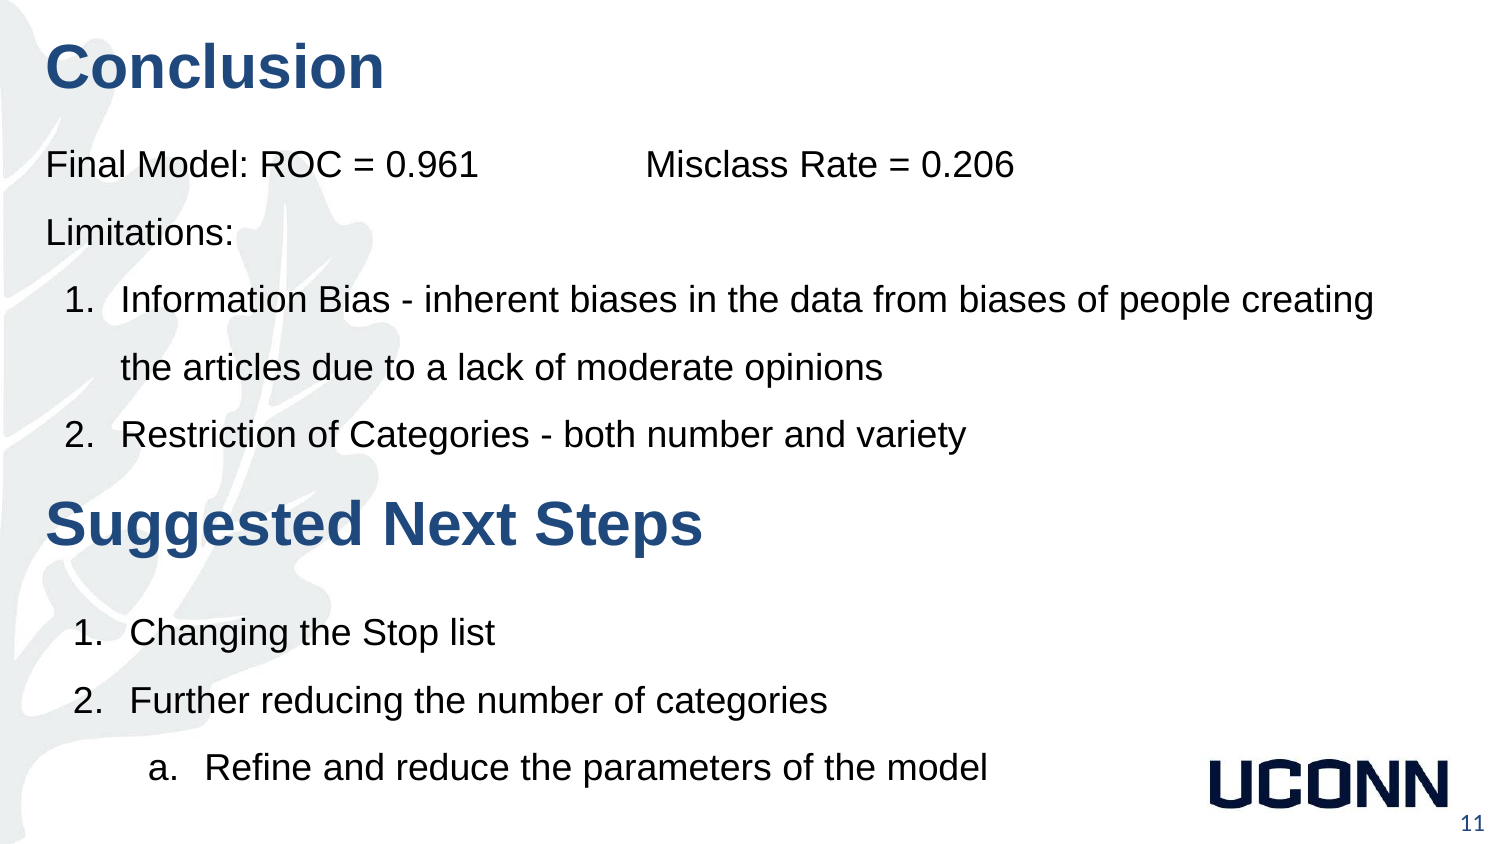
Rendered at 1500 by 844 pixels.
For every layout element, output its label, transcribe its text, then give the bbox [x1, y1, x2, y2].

slide_number 11 [1149, 798, 1500, 844]
text_box Suggested Next Steps [30, 456, 1303, 573]
text_box Changing the Stop list Further reducing the number of categories Refine and reduce the parameters of the model [39, 570, 1461, 797]
text_box Final Model: ROC = 0.961 Misclass Rate = 0.206 Limitations: Information Bias - inherent biases in the data from biases of people creating the articles due to a lack of moderate opinions Restriction of Categories - both number and variety [30, 102, 1452, 329]
text_box Conclusion [30, 0, 1303, 102]
picture [0, 0, 1500, 844]
